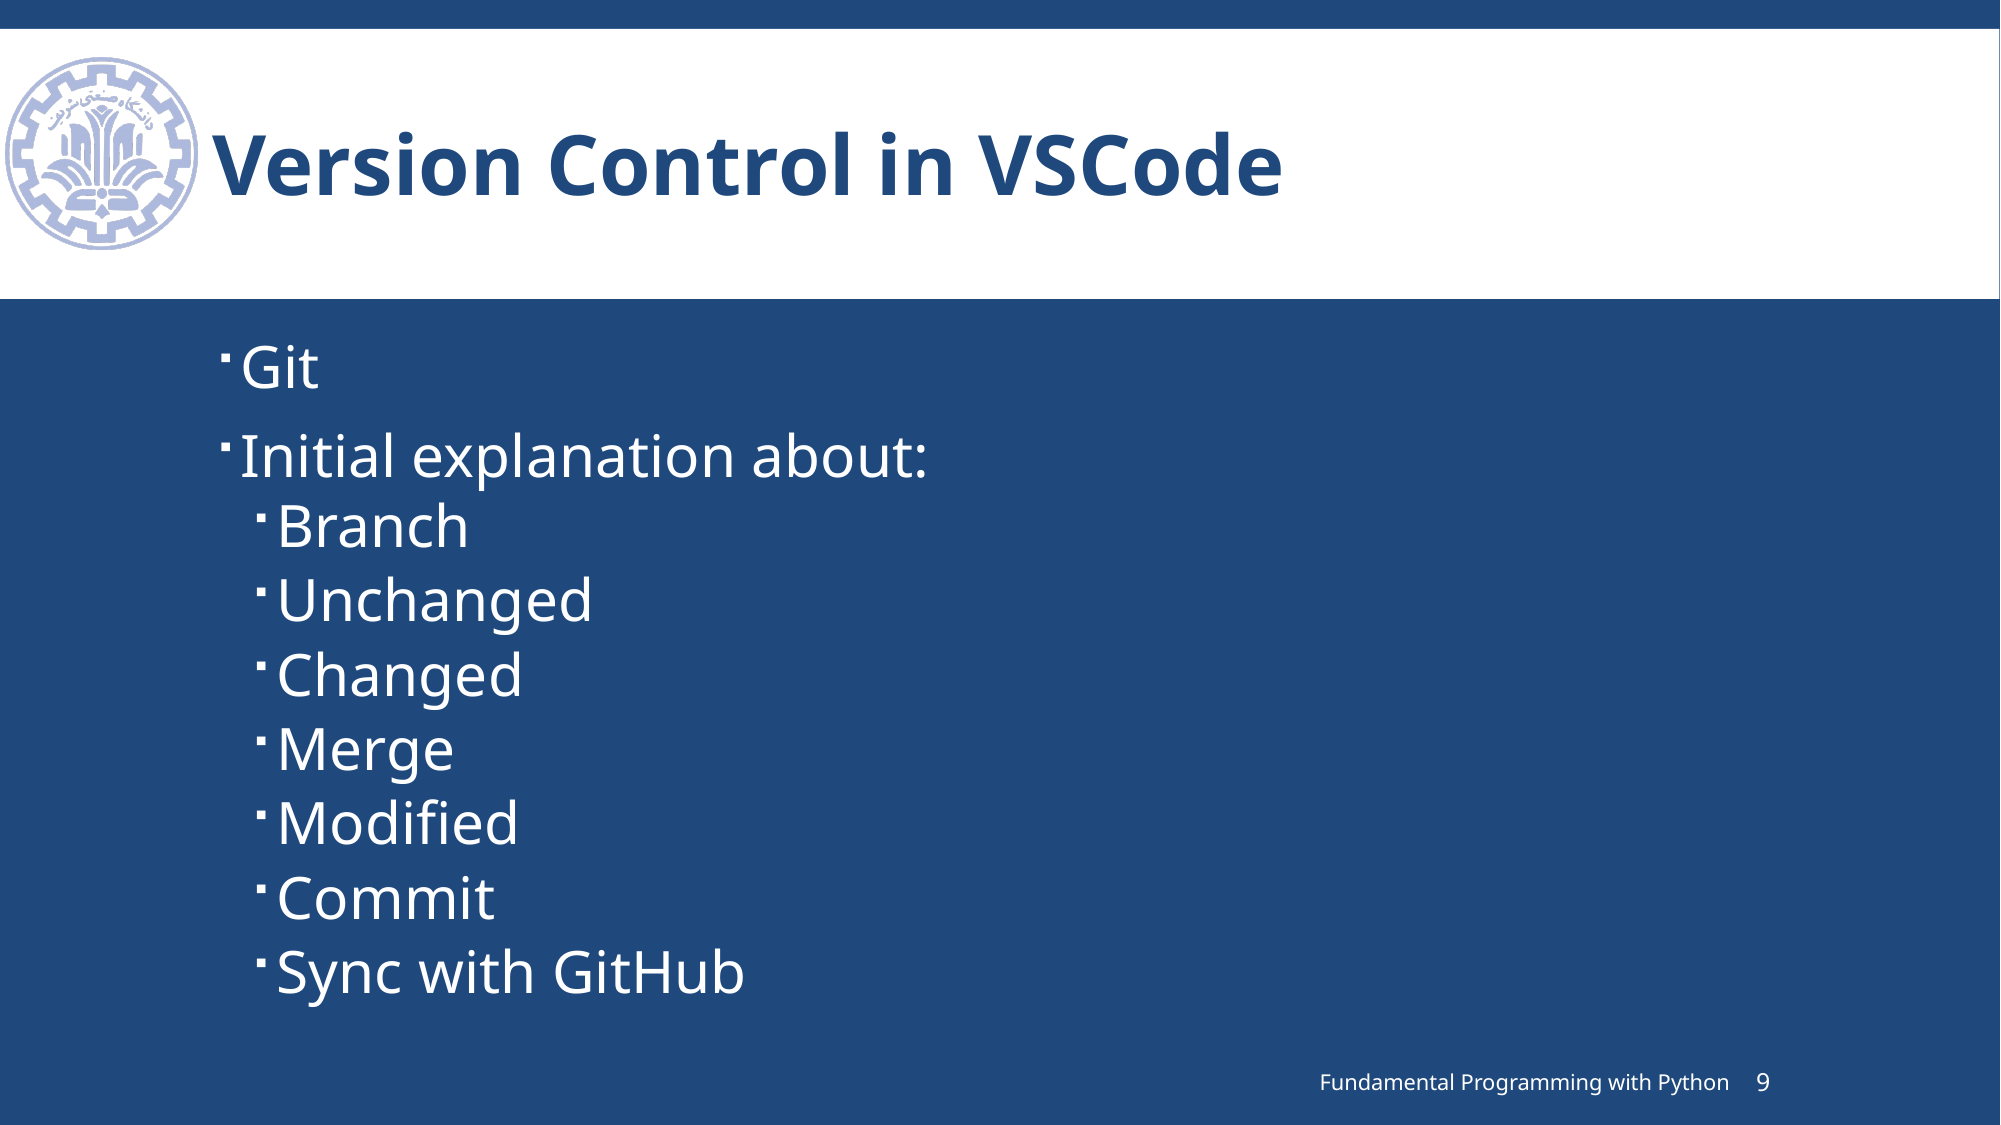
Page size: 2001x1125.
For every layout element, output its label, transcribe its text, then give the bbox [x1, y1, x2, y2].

list Git Initial explanation about: Branch Unchanged Changed Merge Modified Commit Sync with GitHub [197, 329, 1803, 1020]
footer Fundamental Programming with Python [918, 1053, 1746, 1114]
title Version Control in VSCode [197, 46, 1803, 295]
slide_number 9 [1748, 1053, 1904, 1114]
